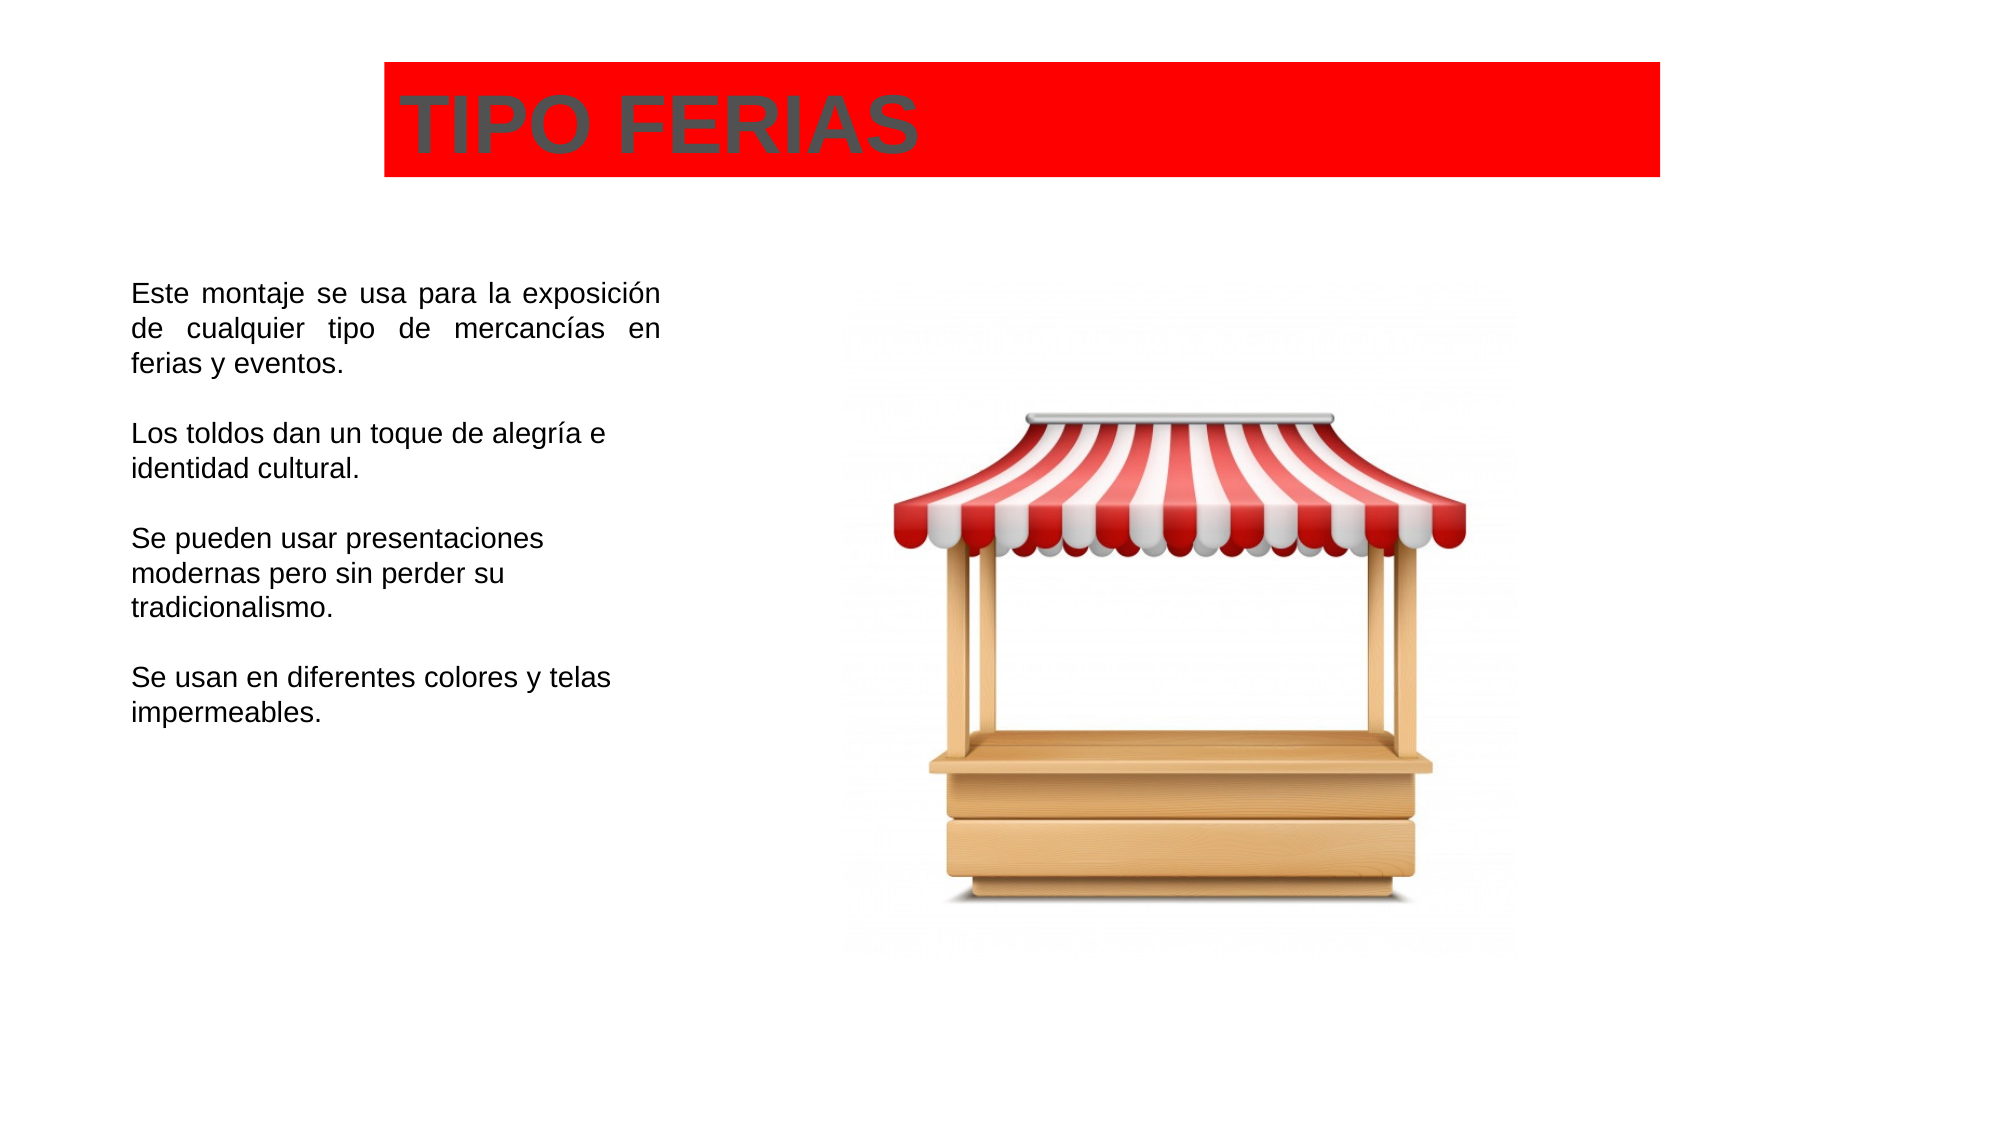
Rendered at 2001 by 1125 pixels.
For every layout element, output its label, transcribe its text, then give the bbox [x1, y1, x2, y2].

text_box Este montaje se usa para la exposición de cualquier tipo de mercancías en ferias y eventos. Los toldos dan un toque de alegría e identidad cultural. Se pueden usar presentaciones modernas pero sin perder su tradicionalismo. Se usan en diferentes colores y telas impermeables. [116, 266, 677, 737]
picture [842, 283, 1518, 959]
text_box TIPO FERIAS [384, 62, 1661, 178]
